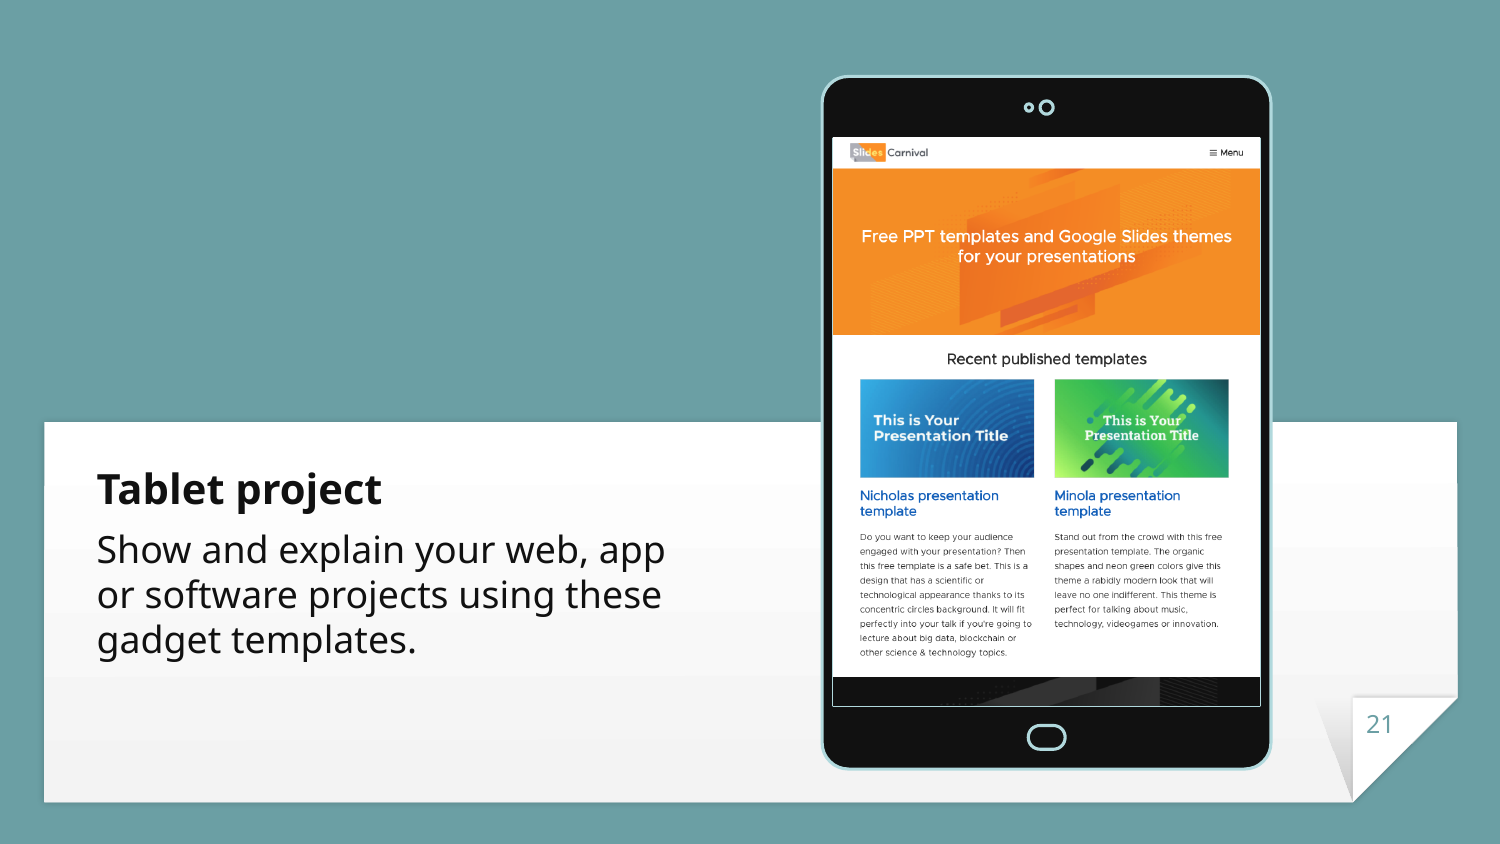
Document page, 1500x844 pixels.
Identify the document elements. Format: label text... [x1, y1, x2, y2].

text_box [821, 76, 1272, 770]
picture [832, 137, 1260, 707]
slide_number ‹#› [1342, 693, 1419, 744]
list Tablet project Show and explain your web, app or software projects using these gadget templates. [81, 448, 691, 746]
